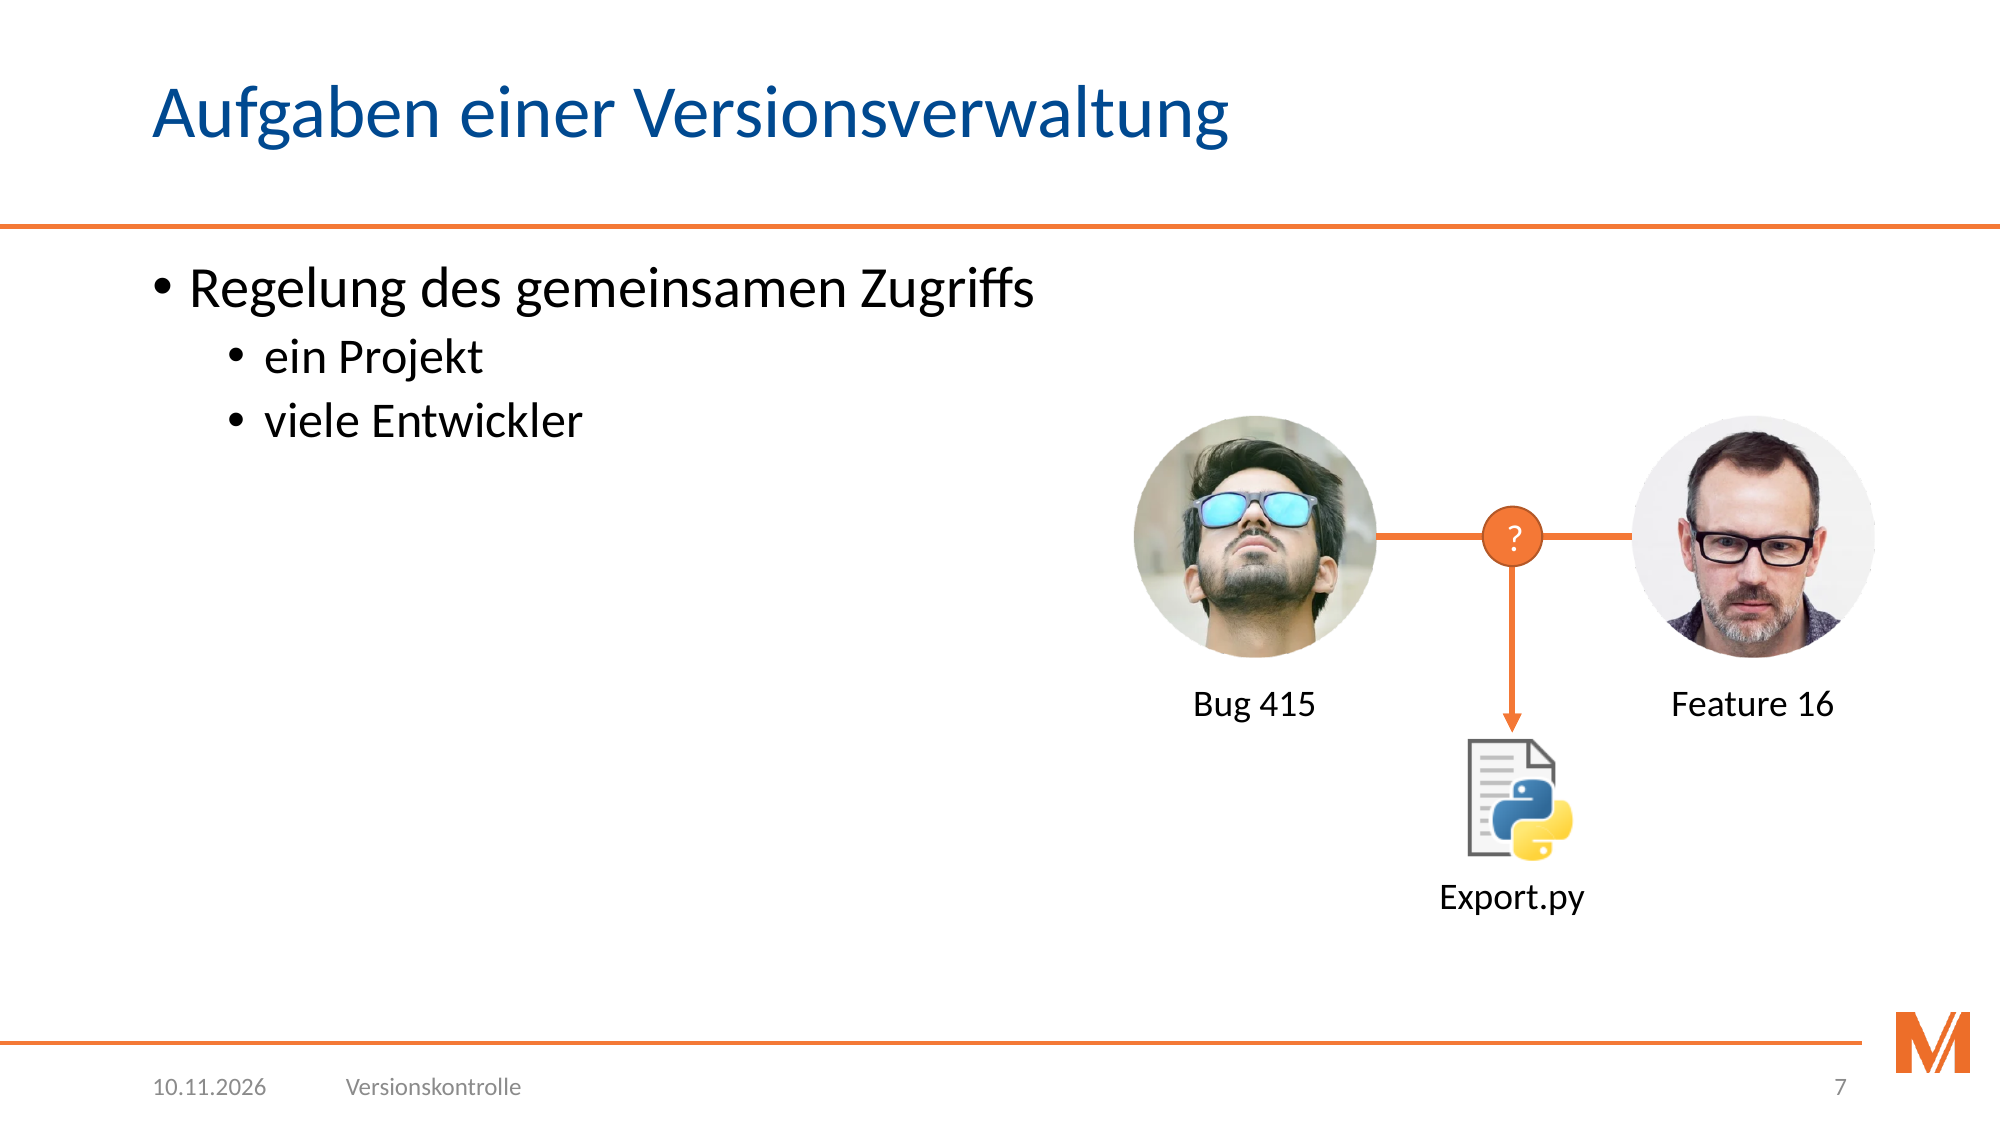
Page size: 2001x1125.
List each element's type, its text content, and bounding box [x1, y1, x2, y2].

picture [1896, 1012, 1970, 1073]
text_box Export.py [1424, 864, 1600, 925]
text_box Bug 415 [1178, 671, 1332, 731]
picture [1631, 415, 1875, 658]
footer Versionskontrolle [330, 1055, 1721, 1116]
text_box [1376, 536, 1512, 733]
list Regelung des gemeinsamen Zugriffs ein Projekt viele Entwickler [137, 249, 1863, 1012]
title Aufgaben einer Versionsverwaltung [137, 24, 1863, 203]
picture [1444, 733, 1581, 896]
picture [1133, 415, 1377, 658]
slide_number 7 [1743, 1055, 1863, 1116]
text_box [1512, 536, 1632, 733]
text_box ? [1481, 505, 1544, 536]
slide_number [137, 1055, 313, 1116]
text_box Feature 16 [1656, 671, 1850, 731]
